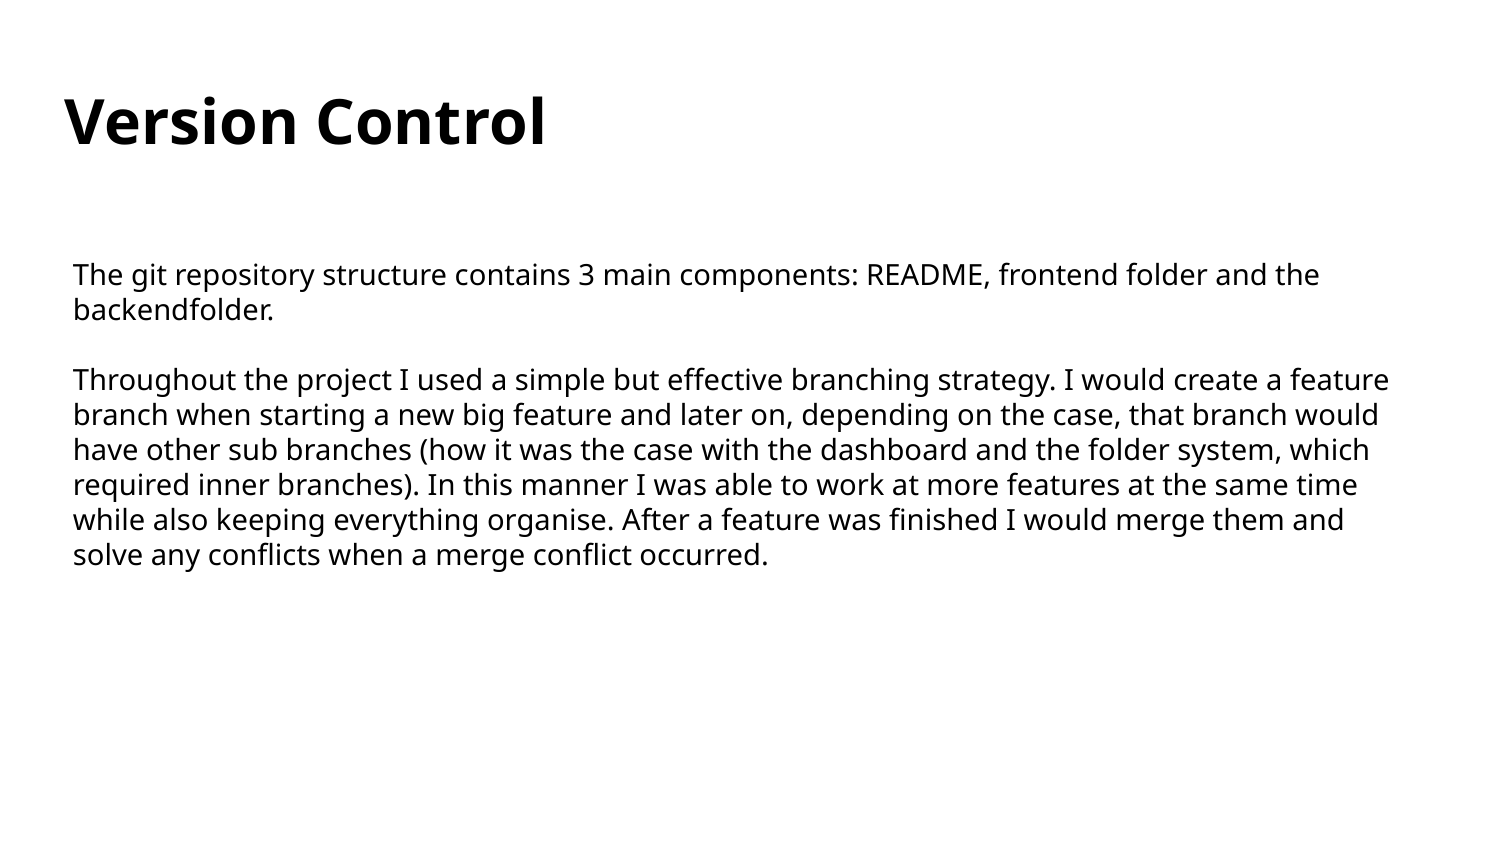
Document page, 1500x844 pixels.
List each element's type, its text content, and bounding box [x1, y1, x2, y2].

text_box The git repository structure contains 3 main components: README, frontend folder and the backendfolder. Throughout the project I used a simple but effective branching strategy. I would create a feature branch when starting a new big feature and later on, depending on the case, that branch would have other sub branches (how it was the case with the dashboard and the folder system, which required inner branches). In this manner I was able to work at more features at the same time while also keeping everything organise. After a feature was finished I would merge them and solve any conflicts when a merge conflict occurred. [57, 241, 1421, 810]
title Version Control [49, 67, 1448, 173]
